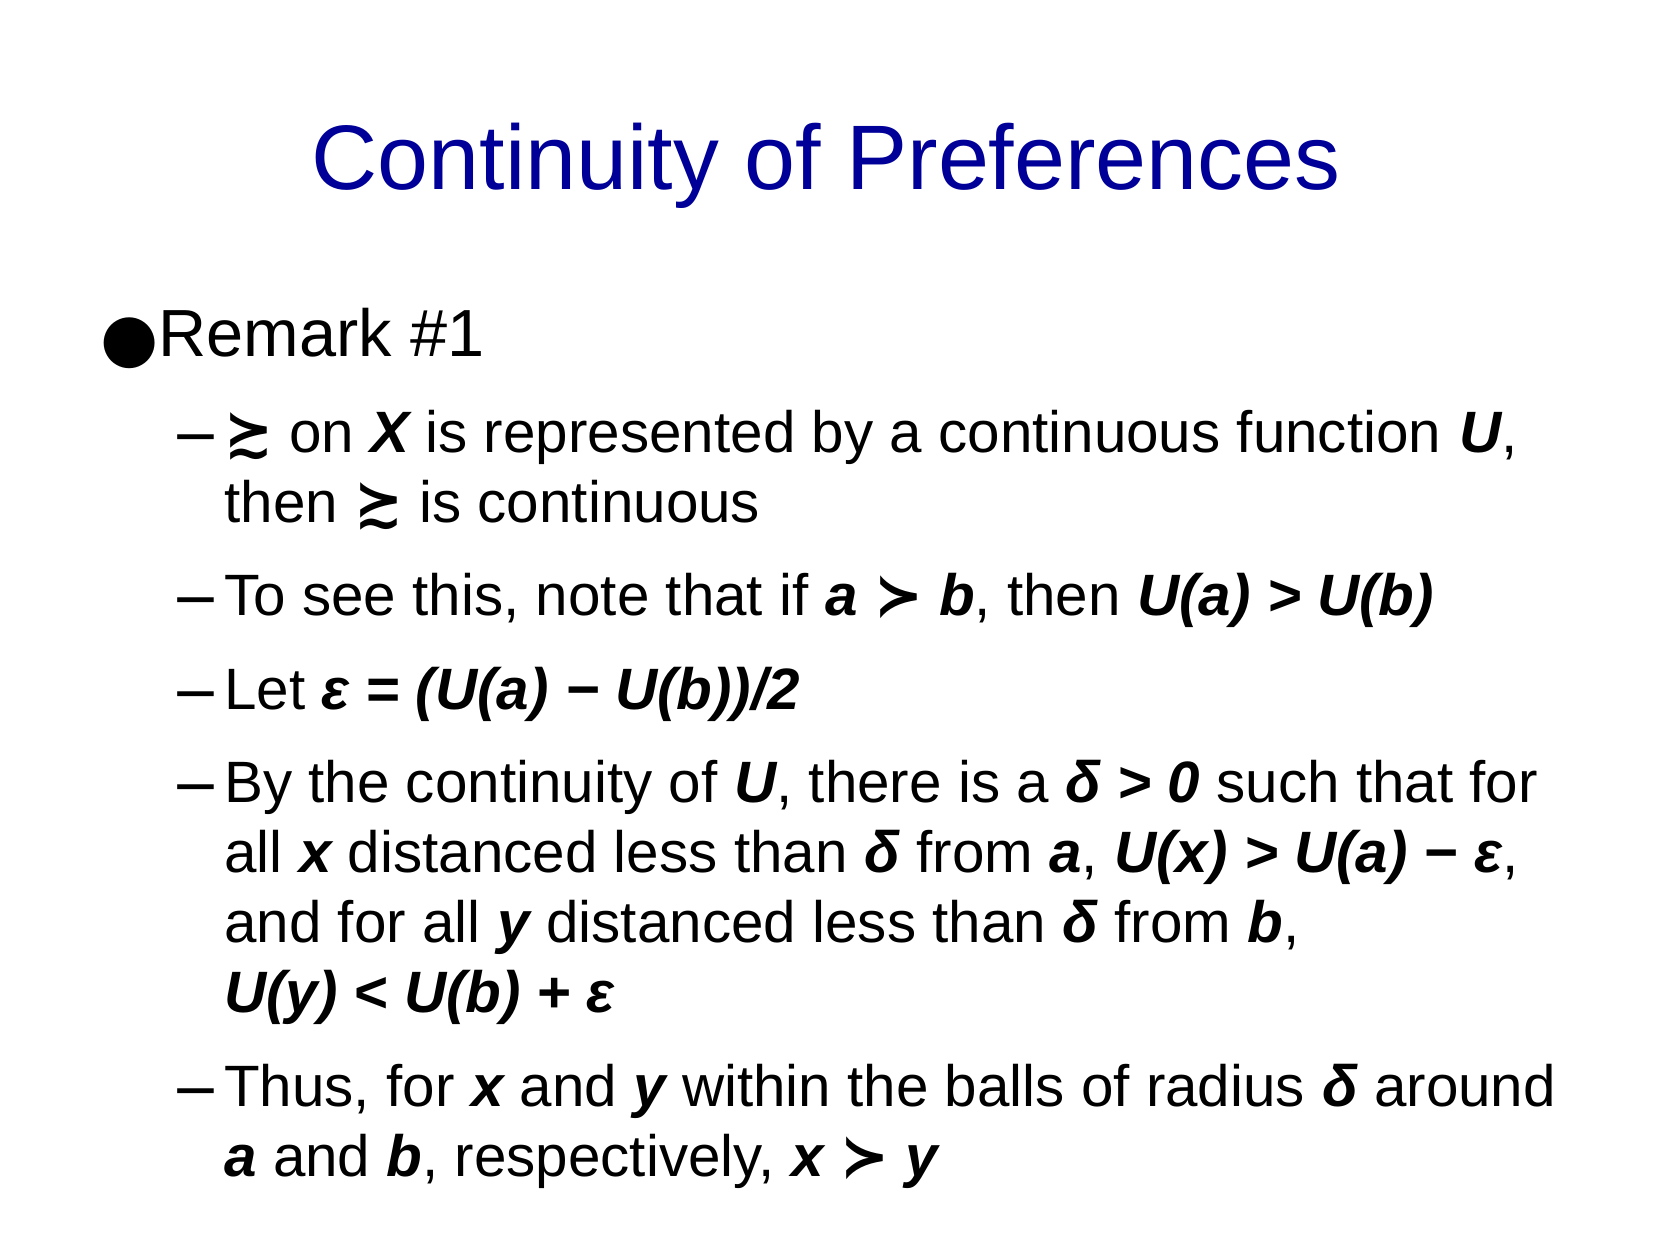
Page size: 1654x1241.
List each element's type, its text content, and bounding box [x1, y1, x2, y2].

text_box Continuity of Preferences [82, 49, 1571, 257]
text_box Remark #1 ≿ on X is represented by a continuous function U, then ≿ is continuous To see this, note that if a ≻ b, then U(a) > U(b) Let ε = (U(a) − U(b))/2 By the continuity of U, there is a δ > 0 such that for all x distanced less than δ from a, U(x) > U(a) − ε, and for all y distanced less than δ from b, U(y) < U(b) + ε Thus, for x and y within the balls of radius δ around a and b, respectively, x ≻ y [82, 290, 1571, 1158]
